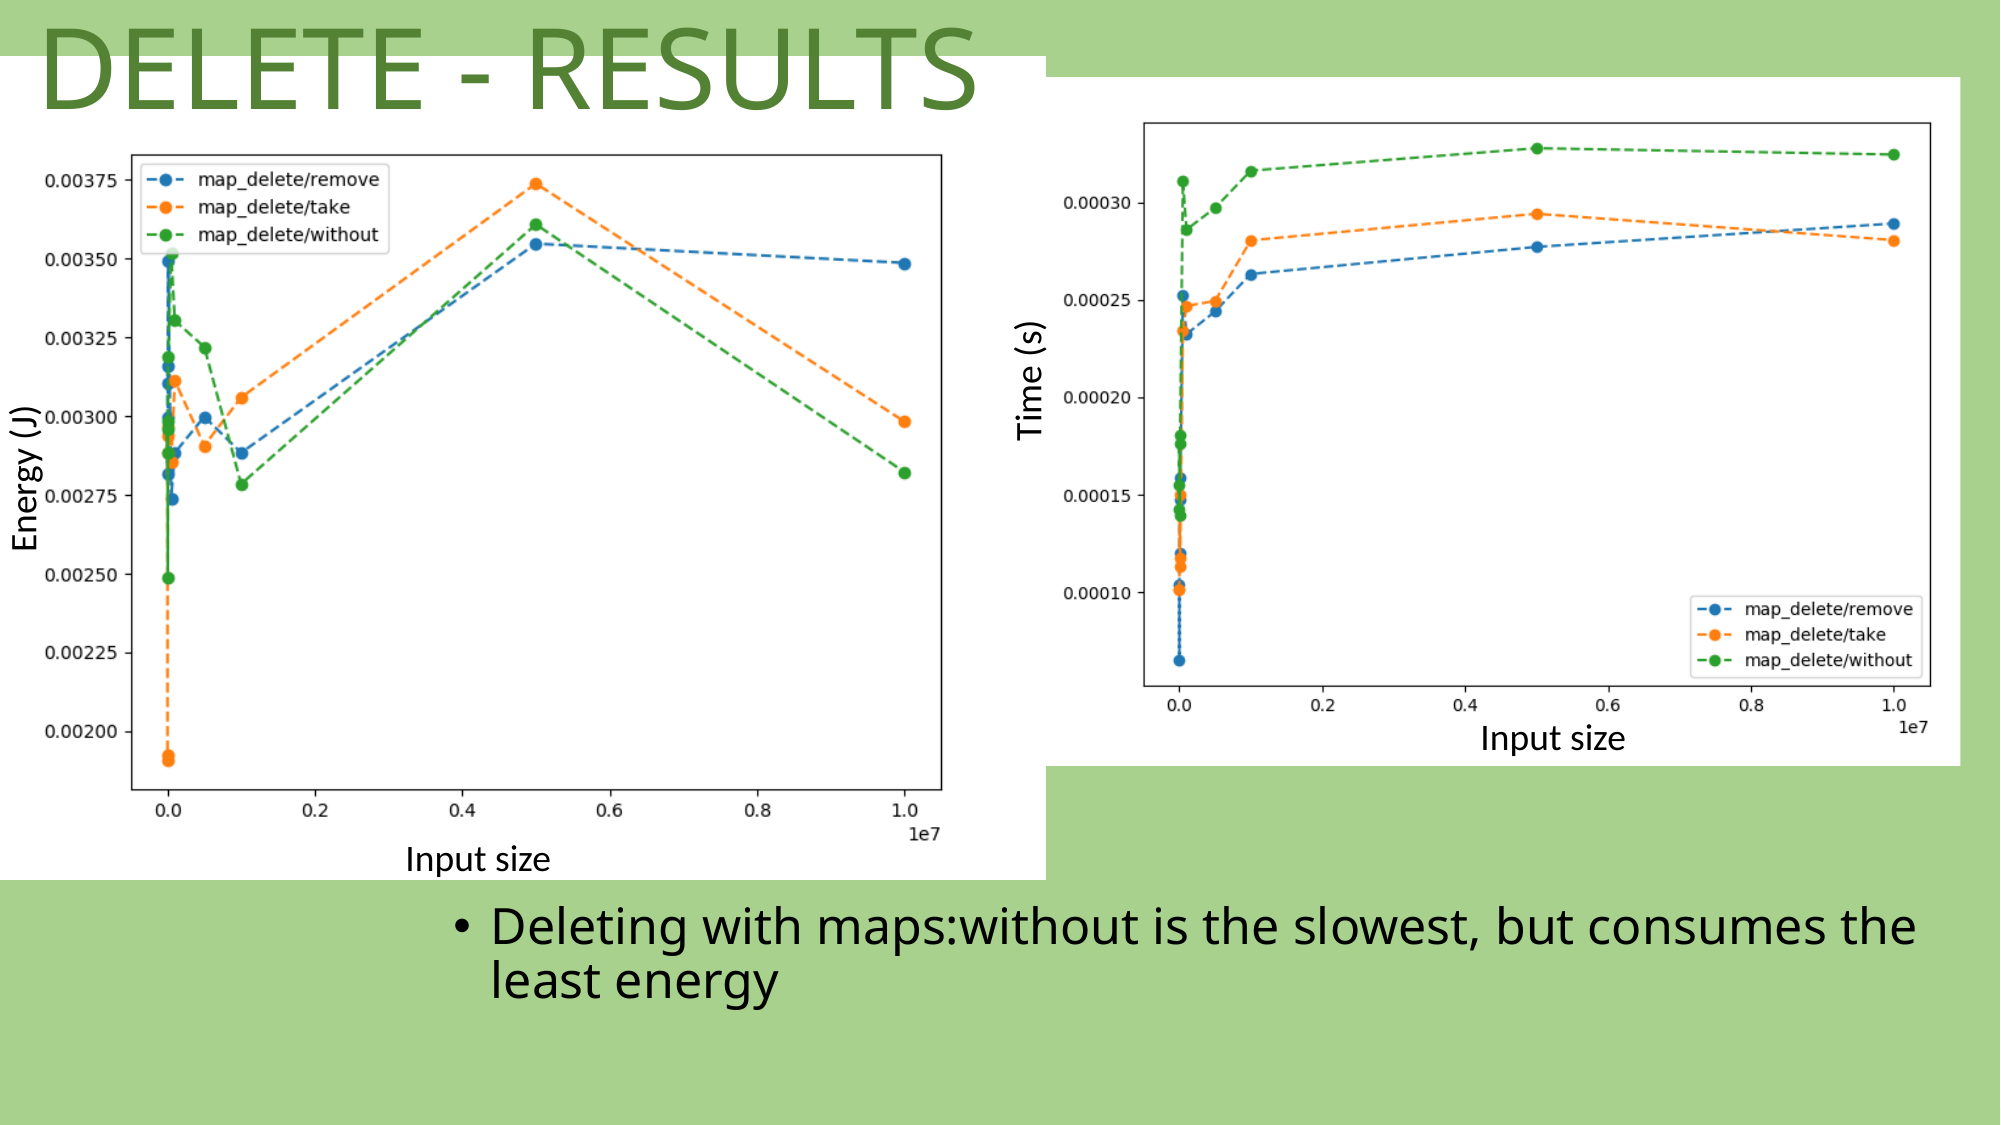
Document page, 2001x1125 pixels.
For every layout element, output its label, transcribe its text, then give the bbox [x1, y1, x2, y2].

title delete - results [21, 0, 1747, 77]
text_box Deleting with maps:without is the slowest, but consumes the least energy [438, 894, 1987, 1101]
picture [0, 56, 1961, 880]
text_box Input size [390, 880, 567, 886]
